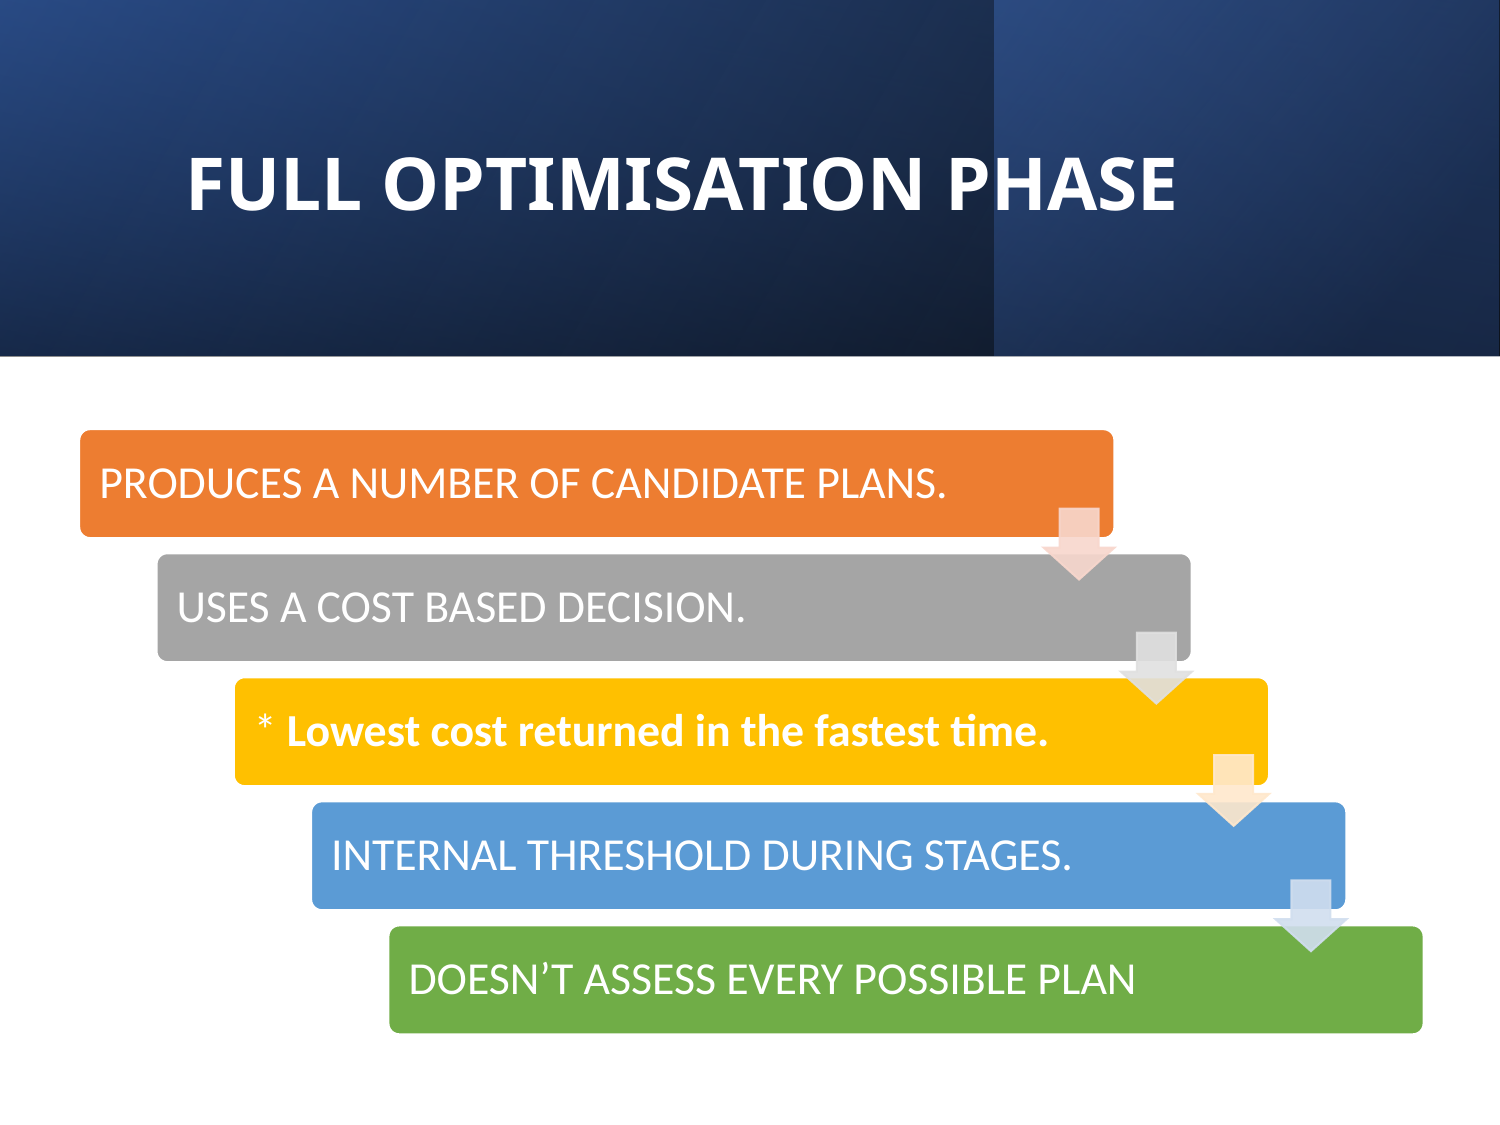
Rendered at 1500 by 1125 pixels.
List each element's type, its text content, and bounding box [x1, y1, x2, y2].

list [79, 429, 1424, 1035]
text_box [0, 0, 1500, 357]
text_box [0, 357, 1500, 1125]
title FULL OPTIMISATION PHASE [170, 57, 1366, 316]
